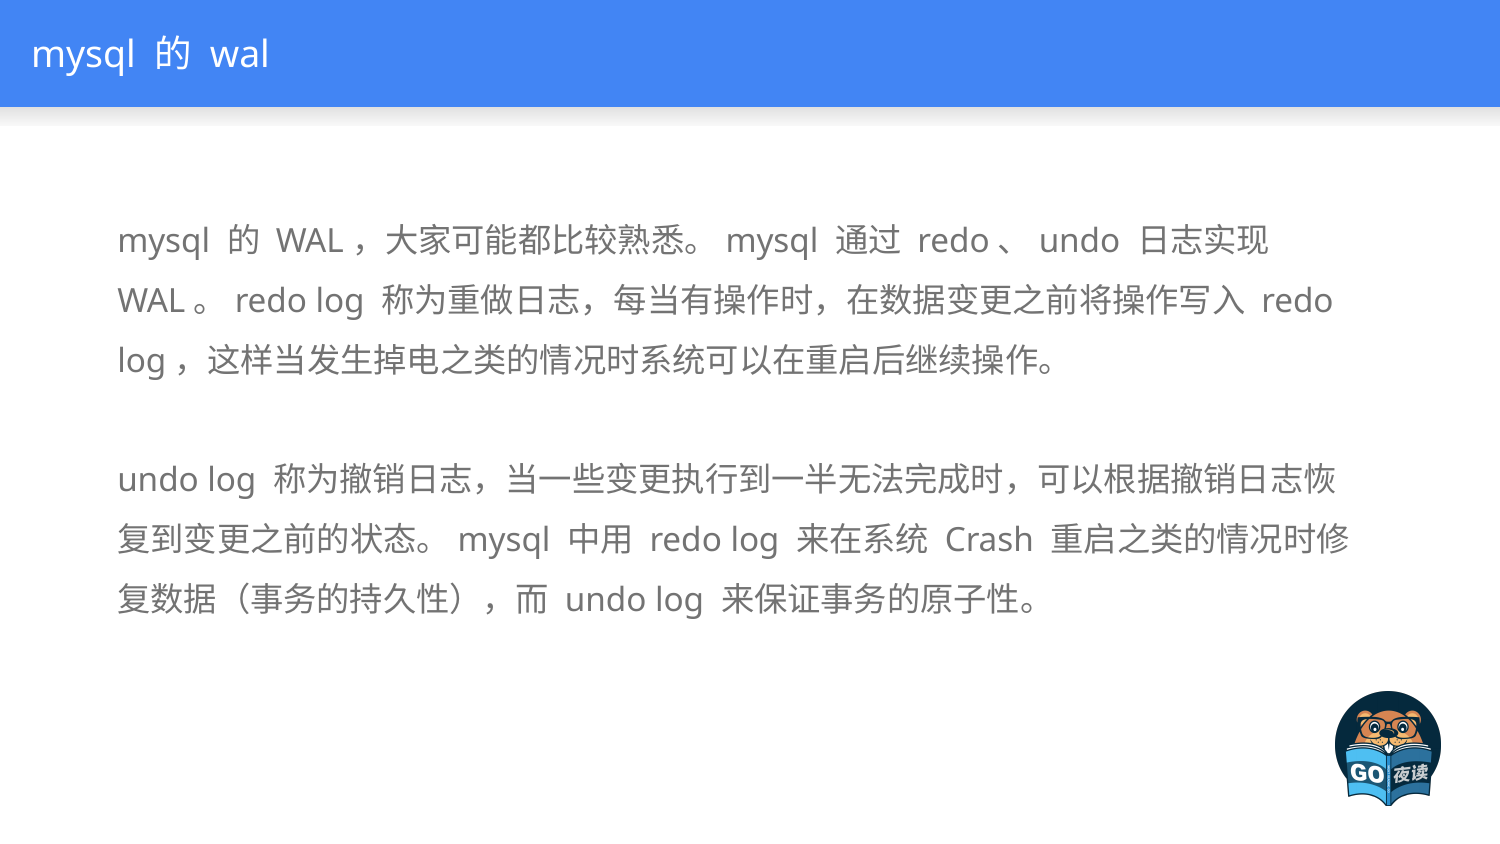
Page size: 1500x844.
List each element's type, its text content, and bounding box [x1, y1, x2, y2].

slide_number [1398, 770, 1489, 835]
picture [1335, 691, 1441, 806]
title mysql 的 wal [16, 2, 1464, 102]
text_box mysql 的 WAL，大家可能都比较熟悉。mysql 通过 redo、undo 日志实现 WAL。redo log 称为重做日志，每当有操作时，在数据变更之前将操作写入 redo log，这样当发生掉电之类的情况时系统可以在重启后继续操作。 undo log 称为撤销日志，当一些变更执行到一半无法完成时，可以根据撤销日志恢复到变更之前的状态。mysql 中用 redo log 来在系统 Crash 重启之类的情况时修复数据（事务的持久性），而 undo log 来保证事务的原子性。 [77, 184, 1380, 665]
